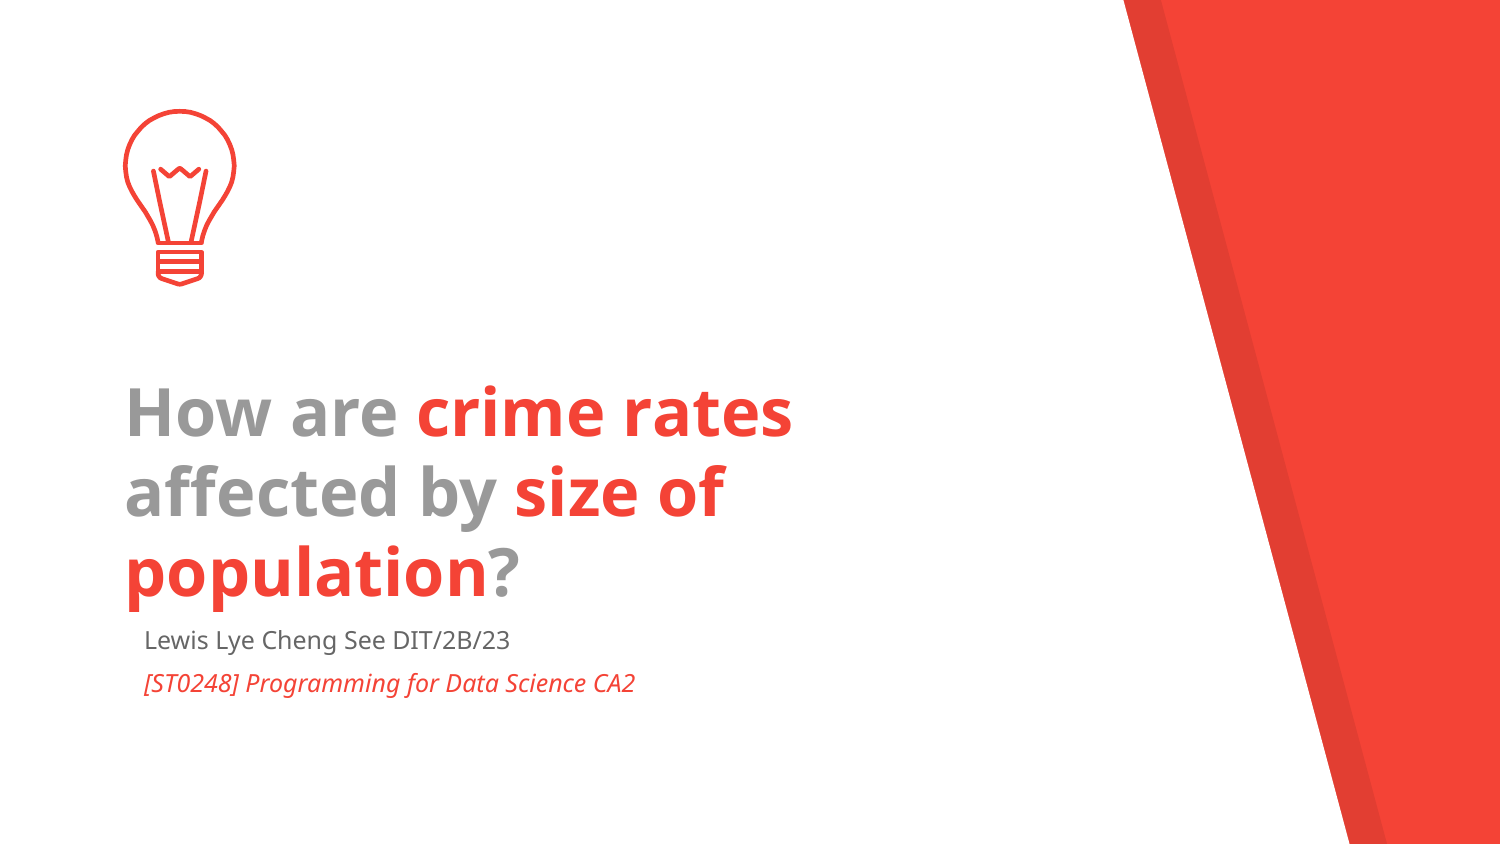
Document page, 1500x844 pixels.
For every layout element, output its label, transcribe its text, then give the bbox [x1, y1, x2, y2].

subtitle Lewis Lye Cheng See DIT/2B/23 [ST0248] Programming for Data Science CA2 [112, 609, 974, 739]
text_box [124, 111, 235, 285]
title How are crime rates affected by size of population? [109, 434, 972, 625]
